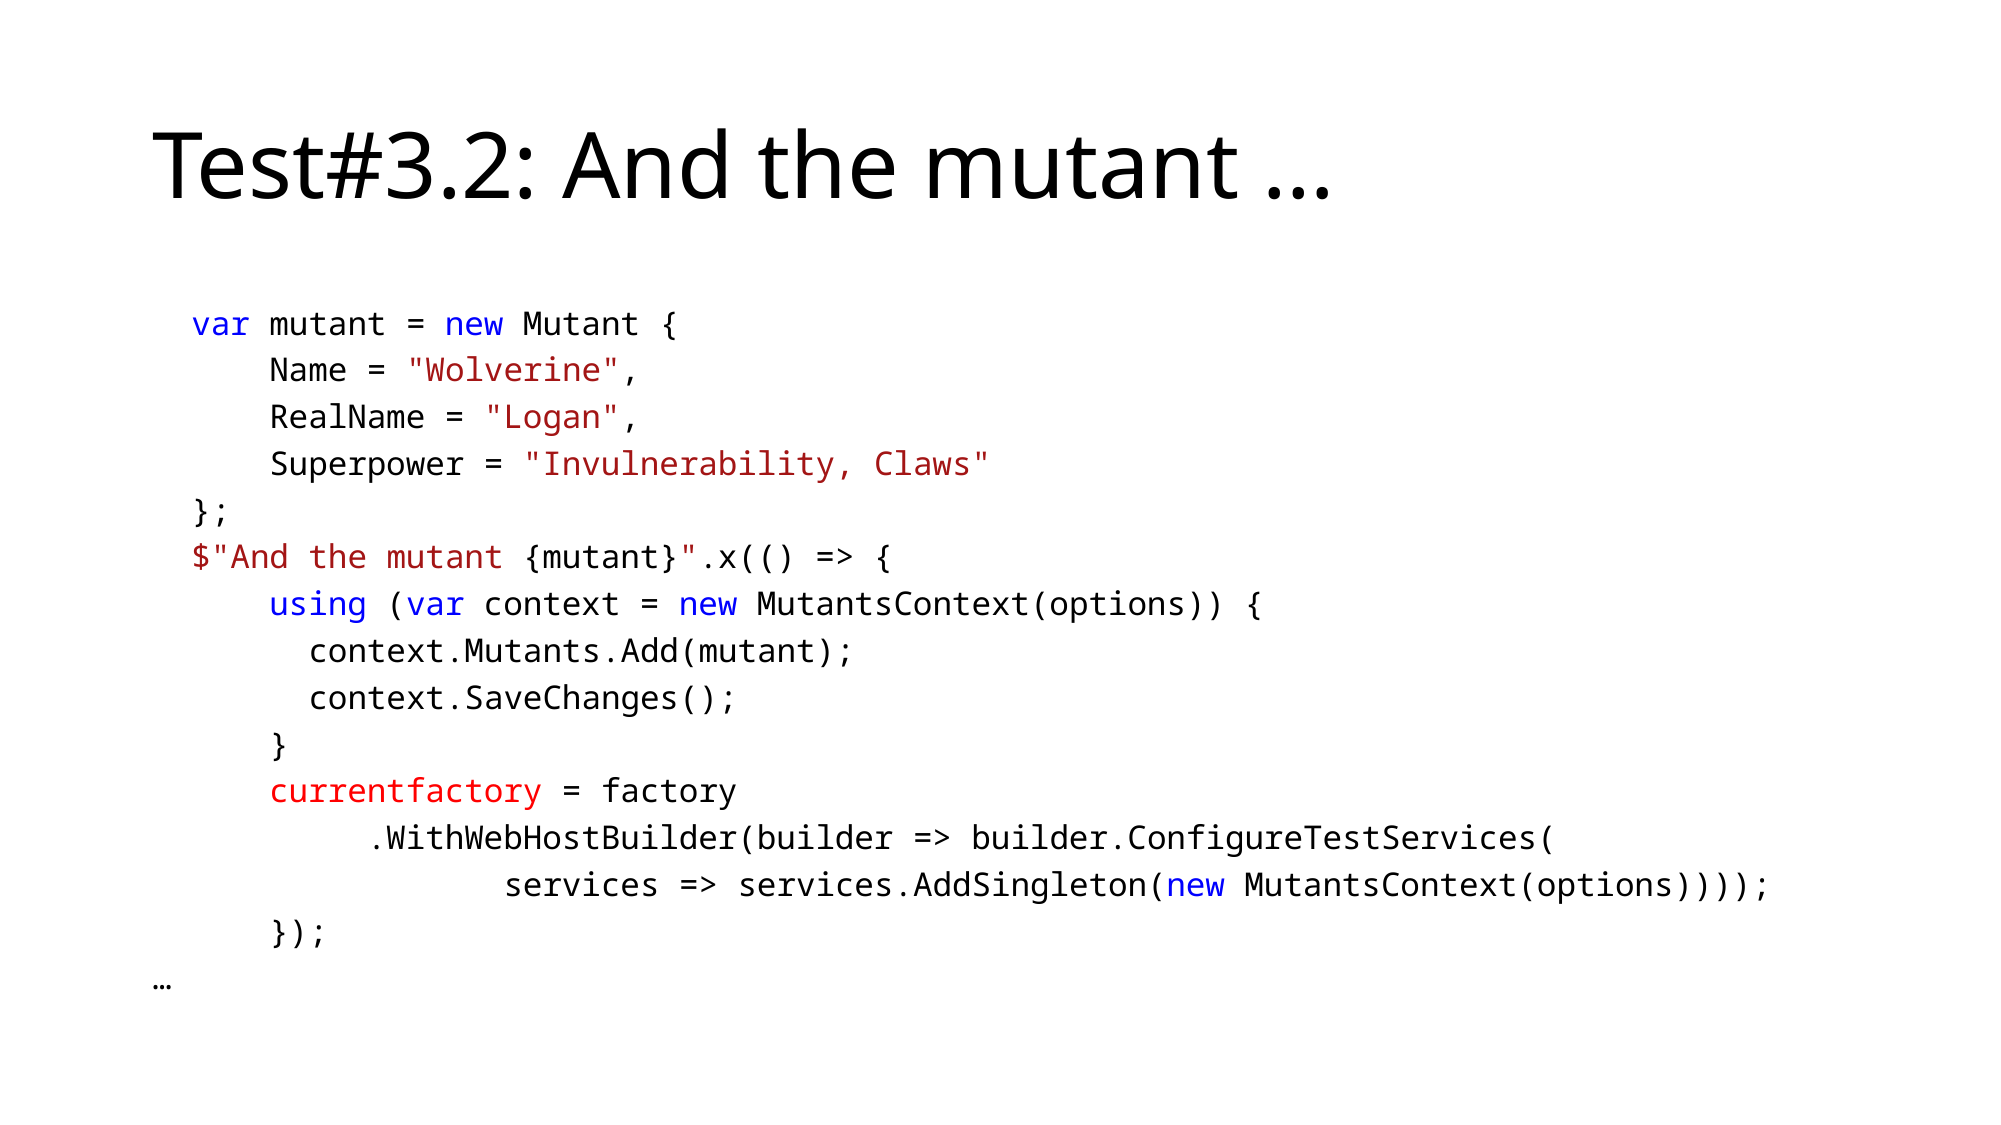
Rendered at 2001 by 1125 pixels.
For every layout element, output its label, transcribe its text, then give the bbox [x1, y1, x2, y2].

title Test#3.2: And the mutant … [137, 59, 1863, 278]
list var mutant = new Mutant { Name = "Wolverine", RealName = "Logan", Superpower = "Invulnerability, Claws" }; $"And the mutant {mutant}".x(() => { using (var context = new MutantsContext(options)) { context.Mutants.Add(mutant); context.SaveChanges(); } currentfactory = factory .WithWebHostBuilder(builder => builder.ConfigureTestServices( services => services.AddSingleton(new MutantsContext(options)))); }); … [137, 299, 1863, 1014]
